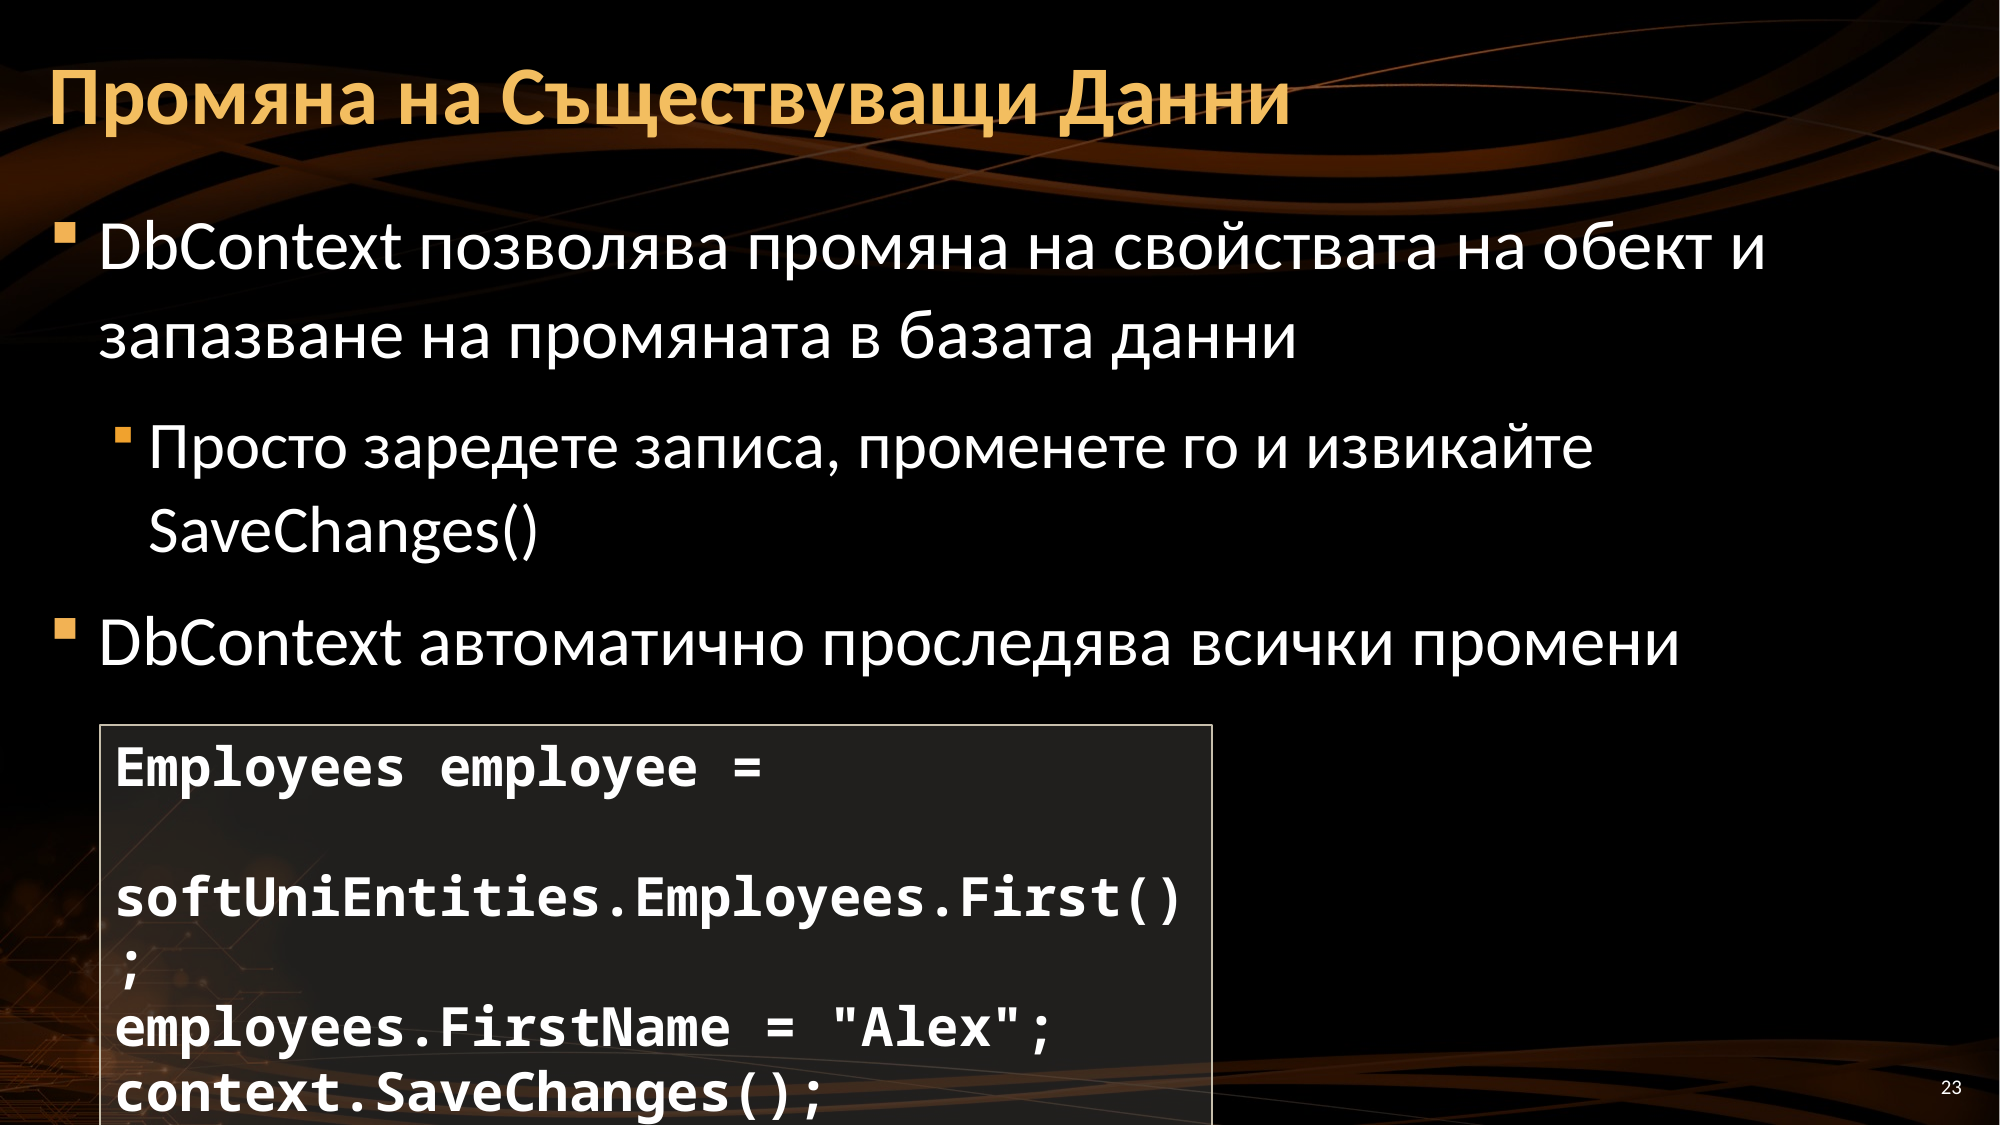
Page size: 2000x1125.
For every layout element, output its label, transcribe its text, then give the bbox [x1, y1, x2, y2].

list DbContext позволява промяна на свойствата на обект и запазване на промяната в базата данни Просто заредете записа, променете го и извикайте SaveChanges() DbContext автоматично проследява всички промени [31, 189, 1968, 1103]
slide_number 23 [1897, 1070, 1968, 1103]
picture [0, 0, 2000, 1125]
title Промяна на Съществуващи Данни [30, 6, 1968, 189]
text_box Employees employee = softUniEntities.Employees.First(); employees.FirstName = "Alex"; context.SaveChanges(); [99, 724, 1213, 1125]
